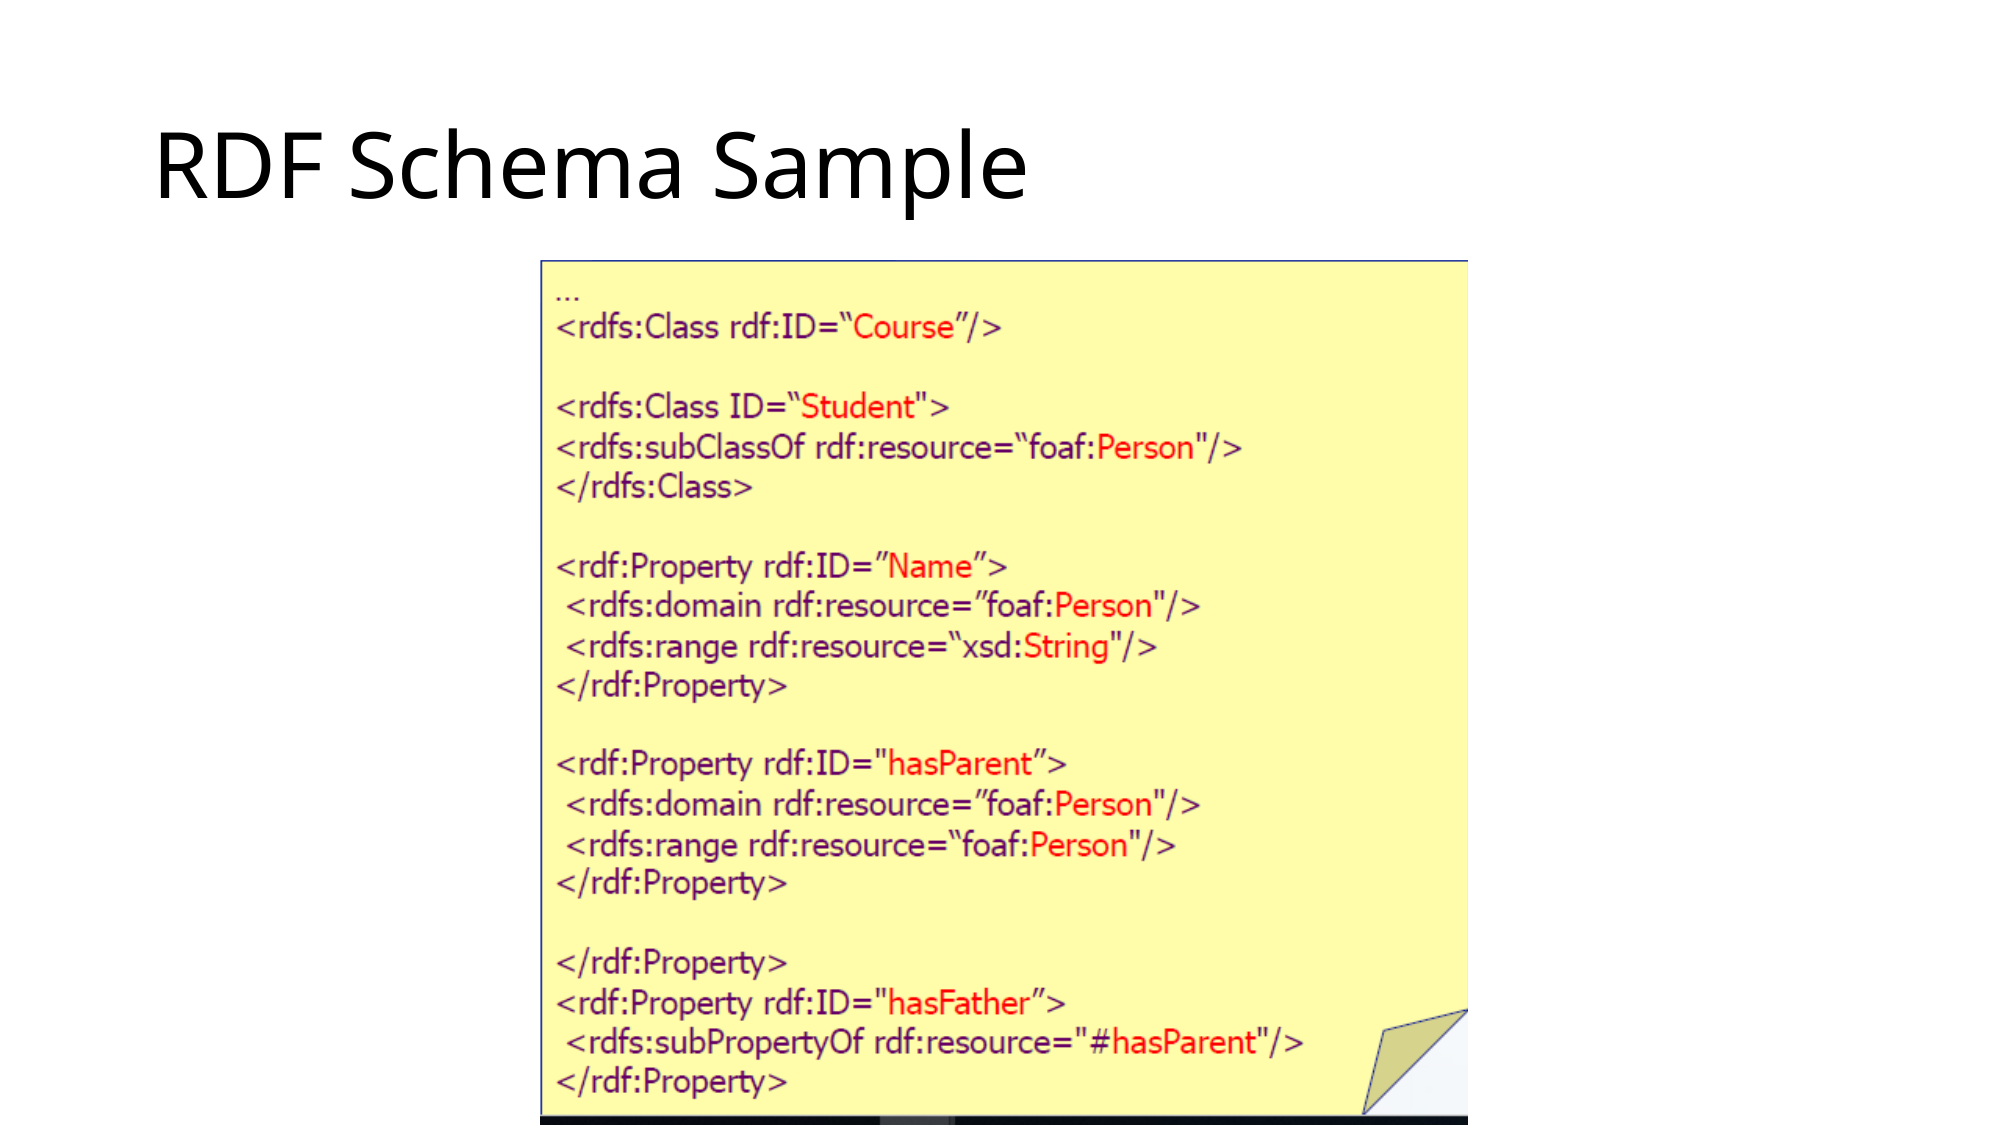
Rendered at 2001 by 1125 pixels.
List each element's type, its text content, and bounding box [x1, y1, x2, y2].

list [540, 260, 1468, 1125]
title RDF Schema Sample [137, 59, 1863, 278]
